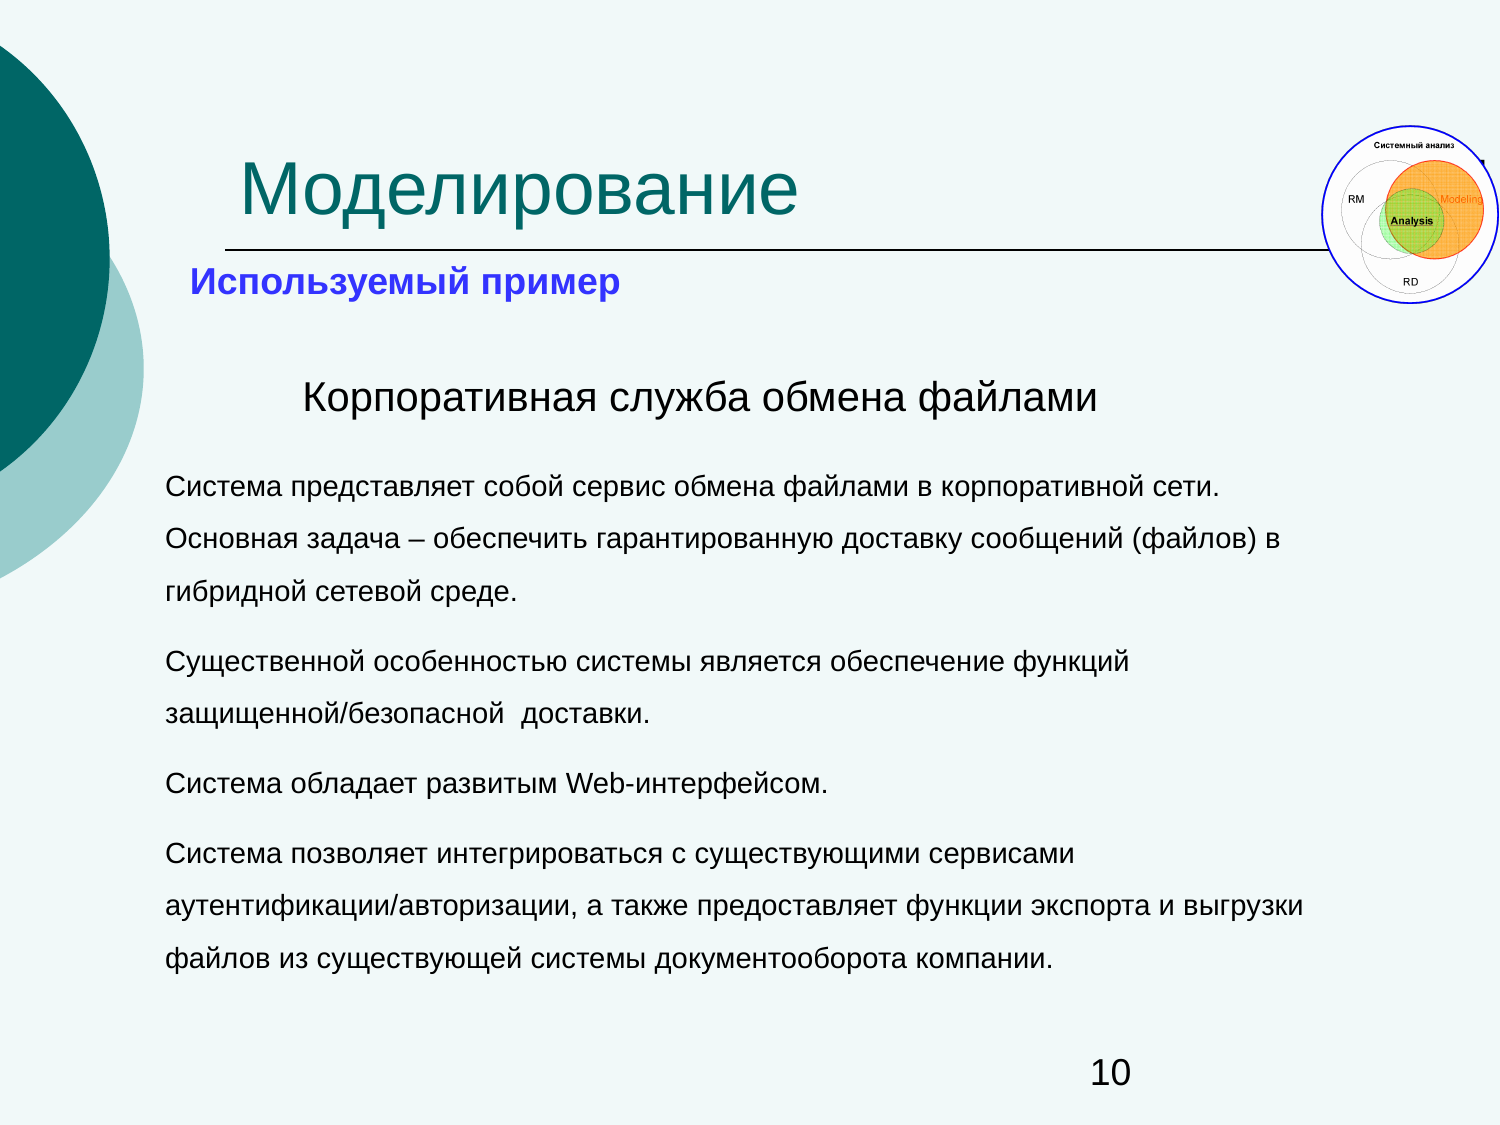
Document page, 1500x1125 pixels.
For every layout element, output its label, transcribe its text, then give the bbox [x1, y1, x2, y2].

text_box Корпоративная служба обмена файлами [287, 362, 1175, 428]
title Моделирование [224, 49, 1425, 237]
slide_number 10 [1074, 1025, 1425, 1100]
text_box Система представляет собой сервис обмена файлами в корпоративной сети. Основная задача – обеспечить гарантированную доставку сообщений (файлов) в гибридной сетевой среде. Существенной особенностью системы является обеспечение функций защищенной/безопасной доставки. Система обладает развитым Web-интерфейсом. Система позволяет интегрироваться с существующими сервисами аутентификации/авторизации, а также предоставляет функции экспорта и выгрузки файлов из существующей системы документооборота компании. [150, 437, 1325, 987]
text_box Используемый пример [174, 249, 1063, 311]
picture [1320, 124, 1500, 305]
